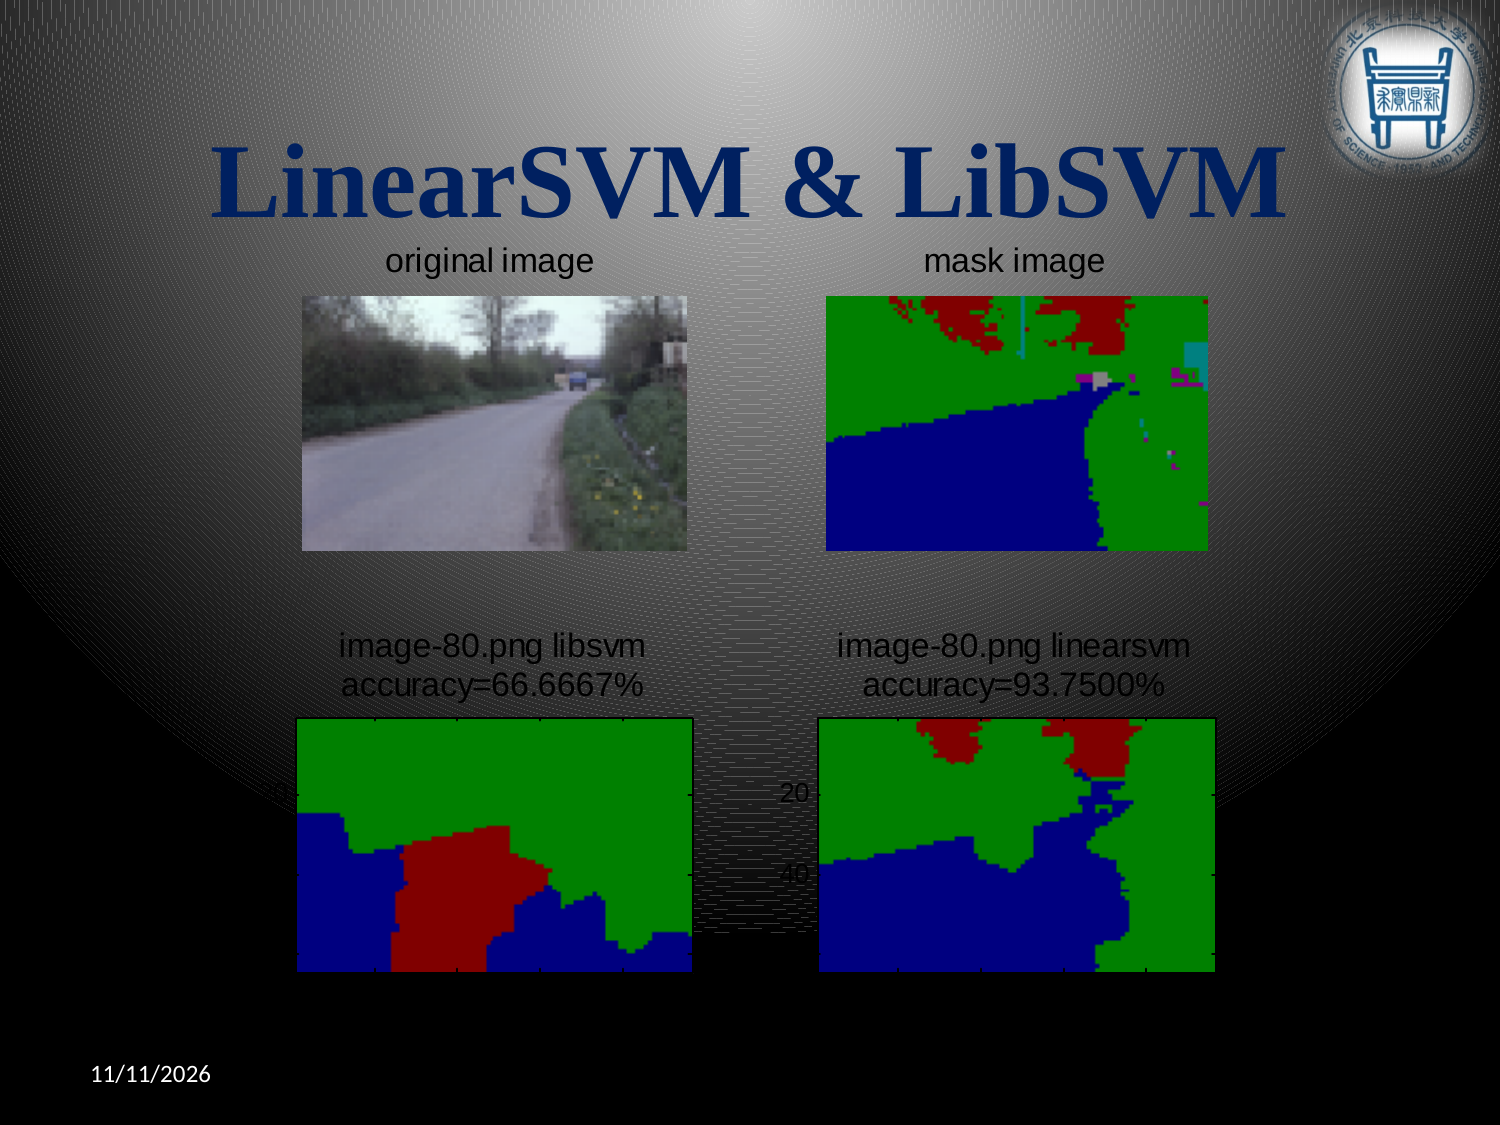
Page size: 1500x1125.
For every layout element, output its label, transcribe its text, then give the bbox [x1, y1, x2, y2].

title LinearSVM & LibSVM [147, 90, 1353, 261]
picture [1356, 38, 1463, 147]
picture [141, 179, 1329, 1071]
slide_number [75, 1042, 425, 1103]
